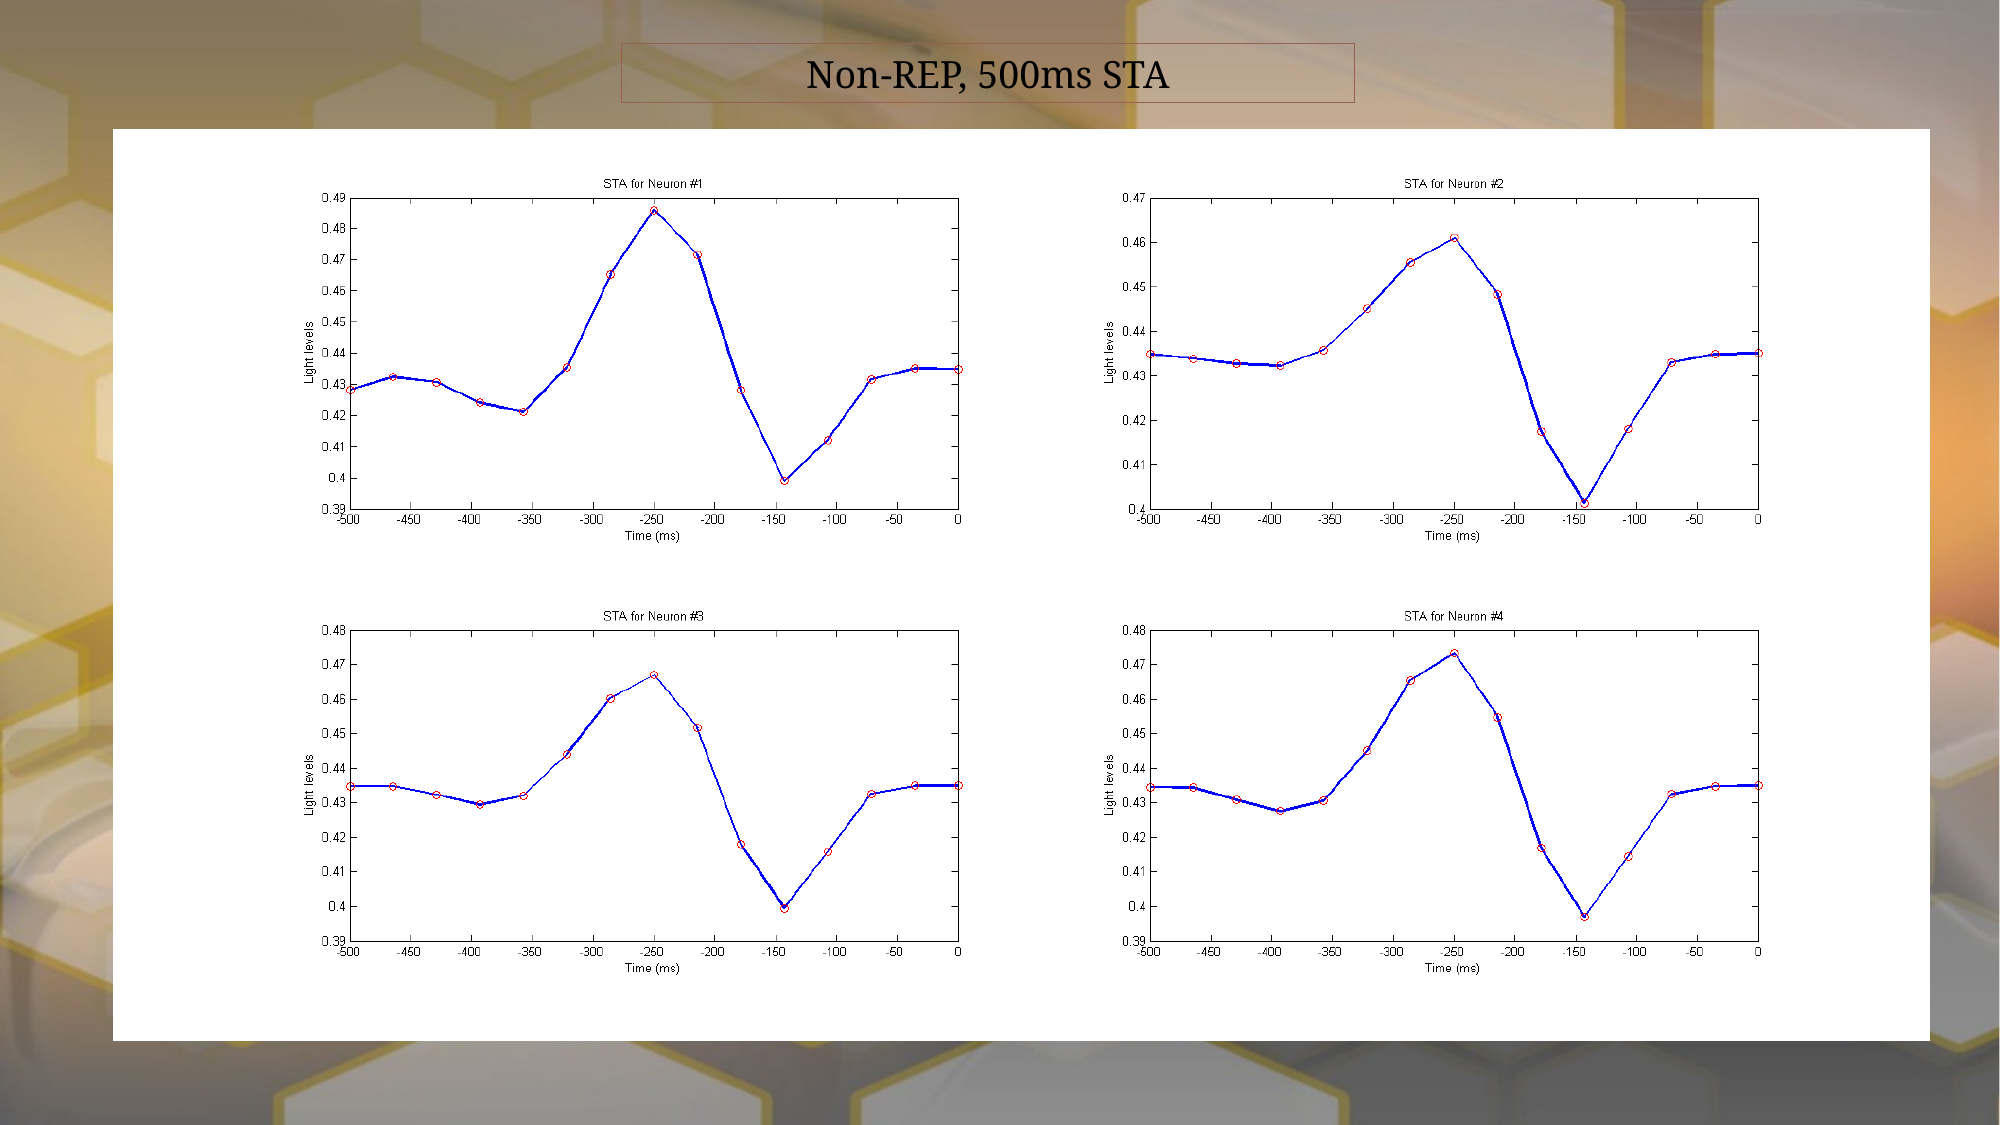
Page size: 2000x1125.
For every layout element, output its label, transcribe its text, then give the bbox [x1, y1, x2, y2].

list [113, 129, 1931, 1041]
picture [0, 0, 2000, 1125]
text_box Non-REP, 500ms STA [621, 43, 1355, 103]
